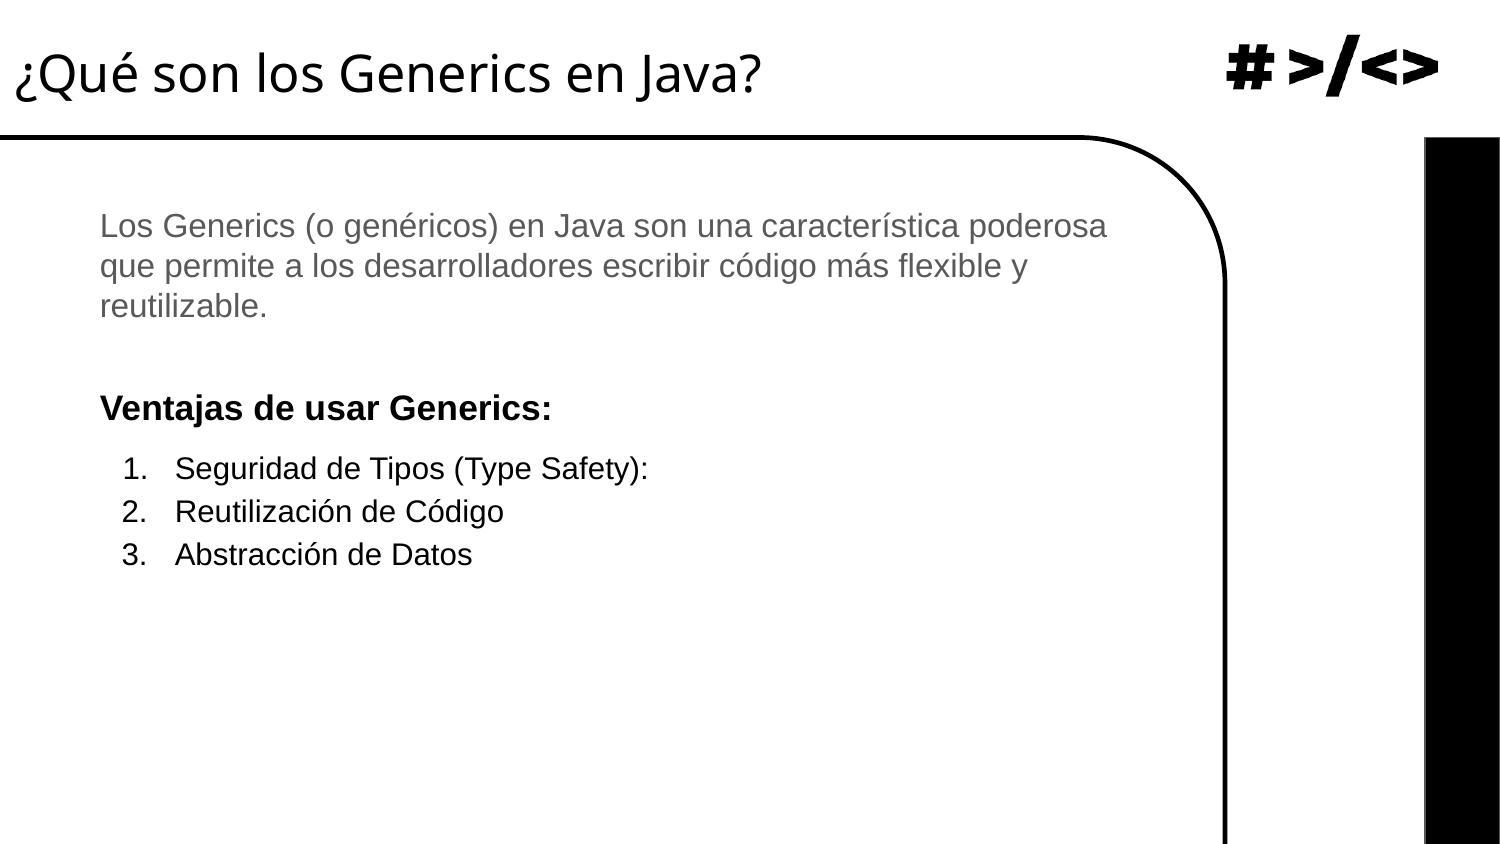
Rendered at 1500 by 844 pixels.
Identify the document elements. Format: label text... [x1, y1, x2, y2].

text_box [0, 137, 1225, 844]
text_box ¿Qué son los Generics en Java? [0, 24, 1199, 125]
text_box [1424, 137, 1500, 844]
picture [1199, 16, 1463, 117]
text_box Los Generics (o genéricos) en Java son una característica poderosa que permite a los desarrolladores escribir código más flexible y reutilizable. Ventajas de usar Generics: Seguridad de Tipos (Type Safety): Reutilización de Código Abstracción de Datos [84, 189, 1155, 803]
